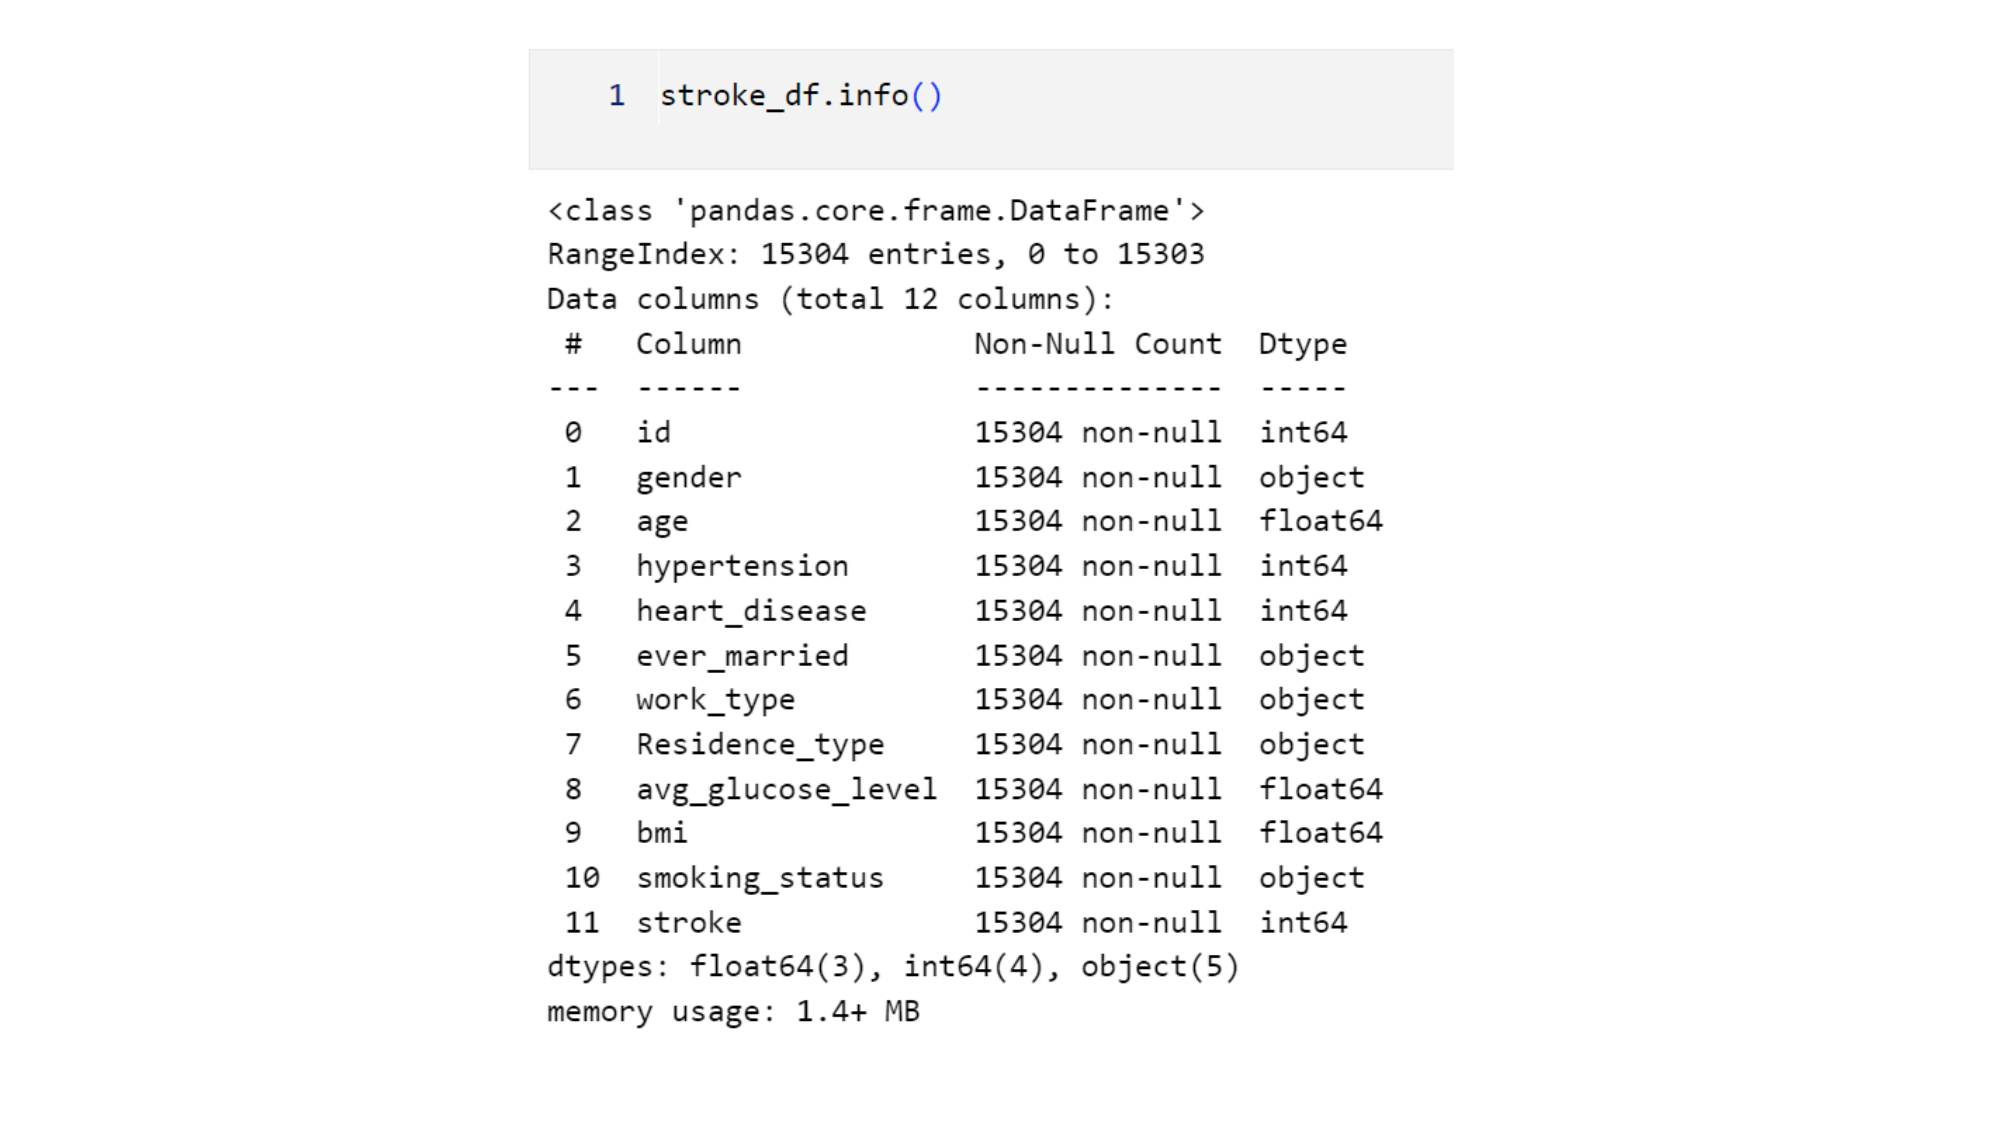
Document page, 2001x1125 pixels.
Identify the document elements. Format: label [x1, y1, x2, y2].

picture [522, 38, 1454, 1086]
